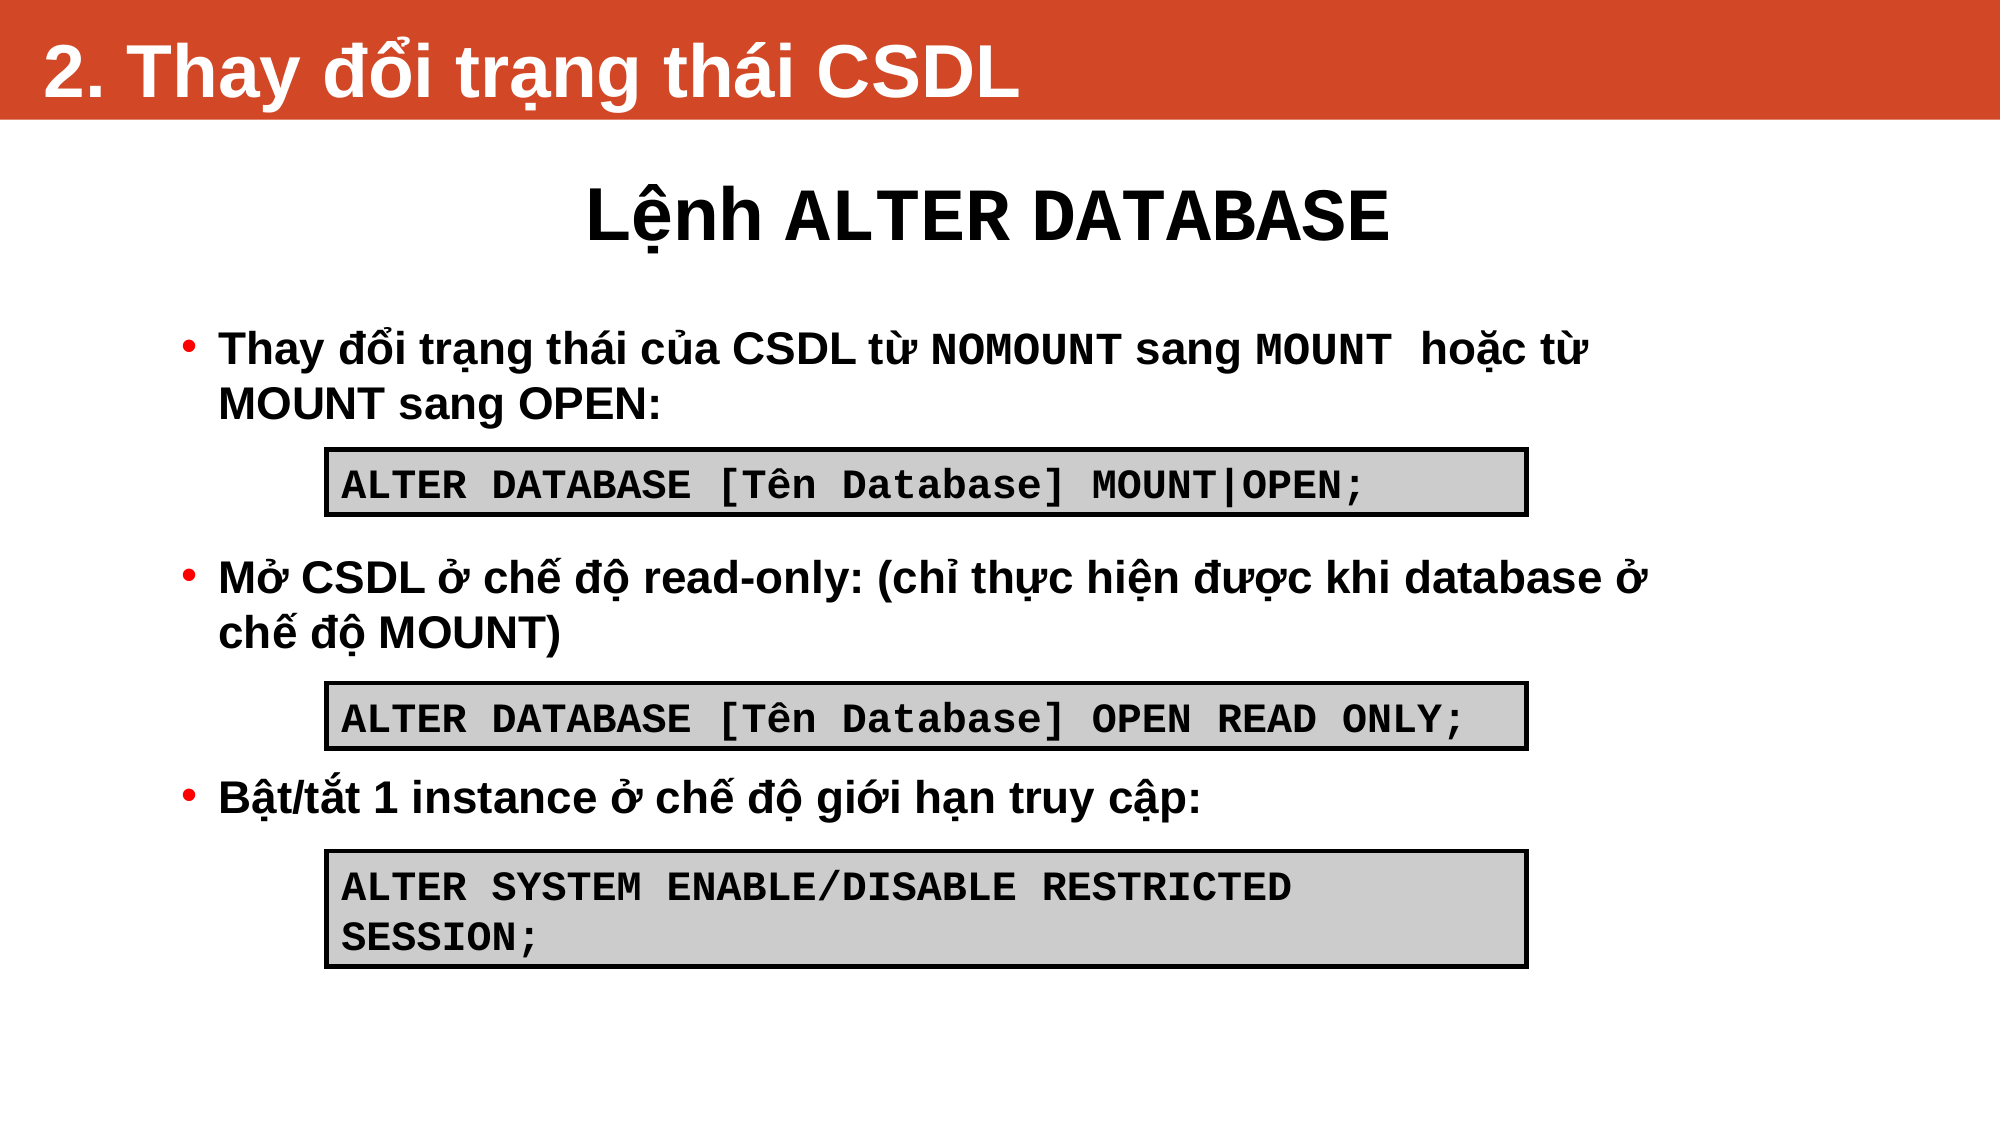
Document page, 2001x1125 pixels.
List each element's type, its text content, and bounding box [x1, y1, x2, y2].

text_box Lệnh ALTER DATABASE [398, 119, 1599, 264]
text_box ALTER DATABASE [Tên Database] OPEN READ ONLY; [326, 683, 1527, 749]
text_box Thay đổi trạng thái của CSDL từ NOMOUNT sang MOUNT hoặc từ MOUNT sang OPEN: Mở CSDL ở chế độ read-only: (chỉ thực hiện được khi database ở chế độ MOUNT) Bật/tắt 1 instance ở chế độ giới hạn truy cập: [160, 316, 1731, 935]
title 2. Thay đổi trạng thái CSDL [28, 0, 1970, 120]
text_box ALTER SYSTEM ENABLE/DISABLE RESTRICTED SESSION; [326, 851, 1527, 967]
text_box ALTER DATABASE [Tên Database] MOUNT|OPEN; [326, 449, 1527, 515]
